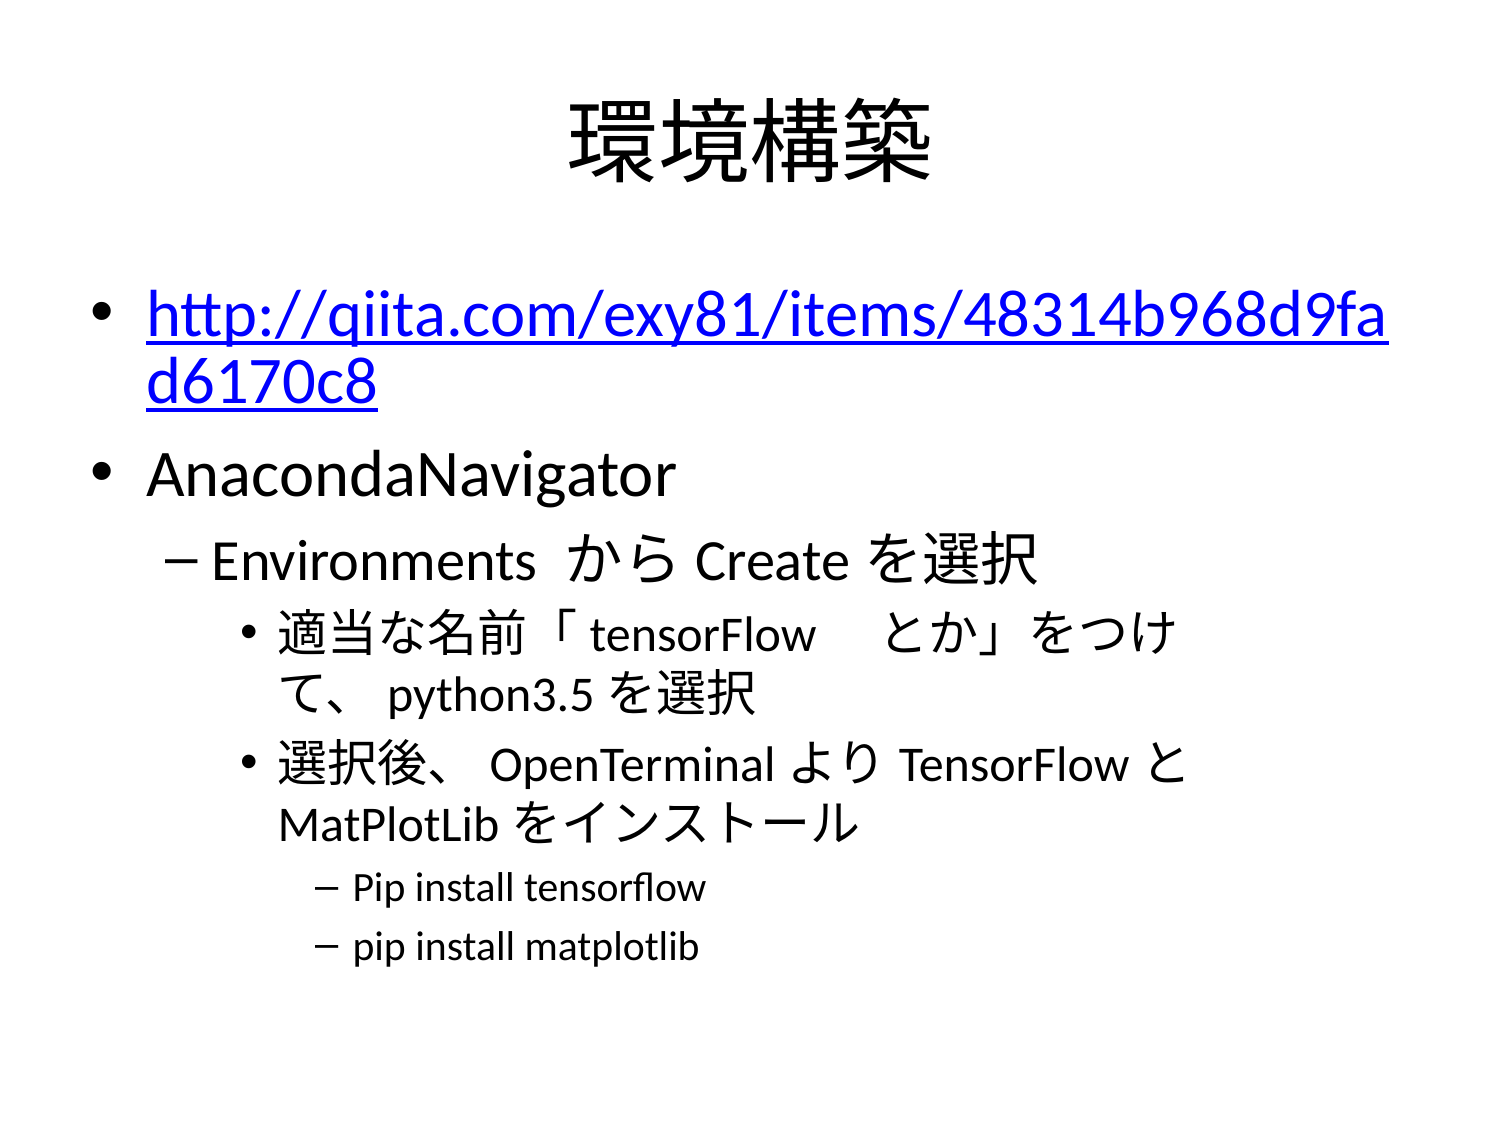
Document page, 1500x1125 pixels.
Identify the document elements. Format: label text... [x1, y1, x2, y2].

list http://qiita.com/exy81/items/48314b968d9fad6170c8 AnacondaNavigator Environments からCreateを選択 適当な名前「tensorFlow とか」をつけて、python3.5を選択 選択後、OpenTerminalよりTensorFlowとMatPlotLibをインストール Pip install tensorflow pip install matplotlib [75, 262, 1425, 1005]
title 環境構築 [75, 45, 1425, 233]
